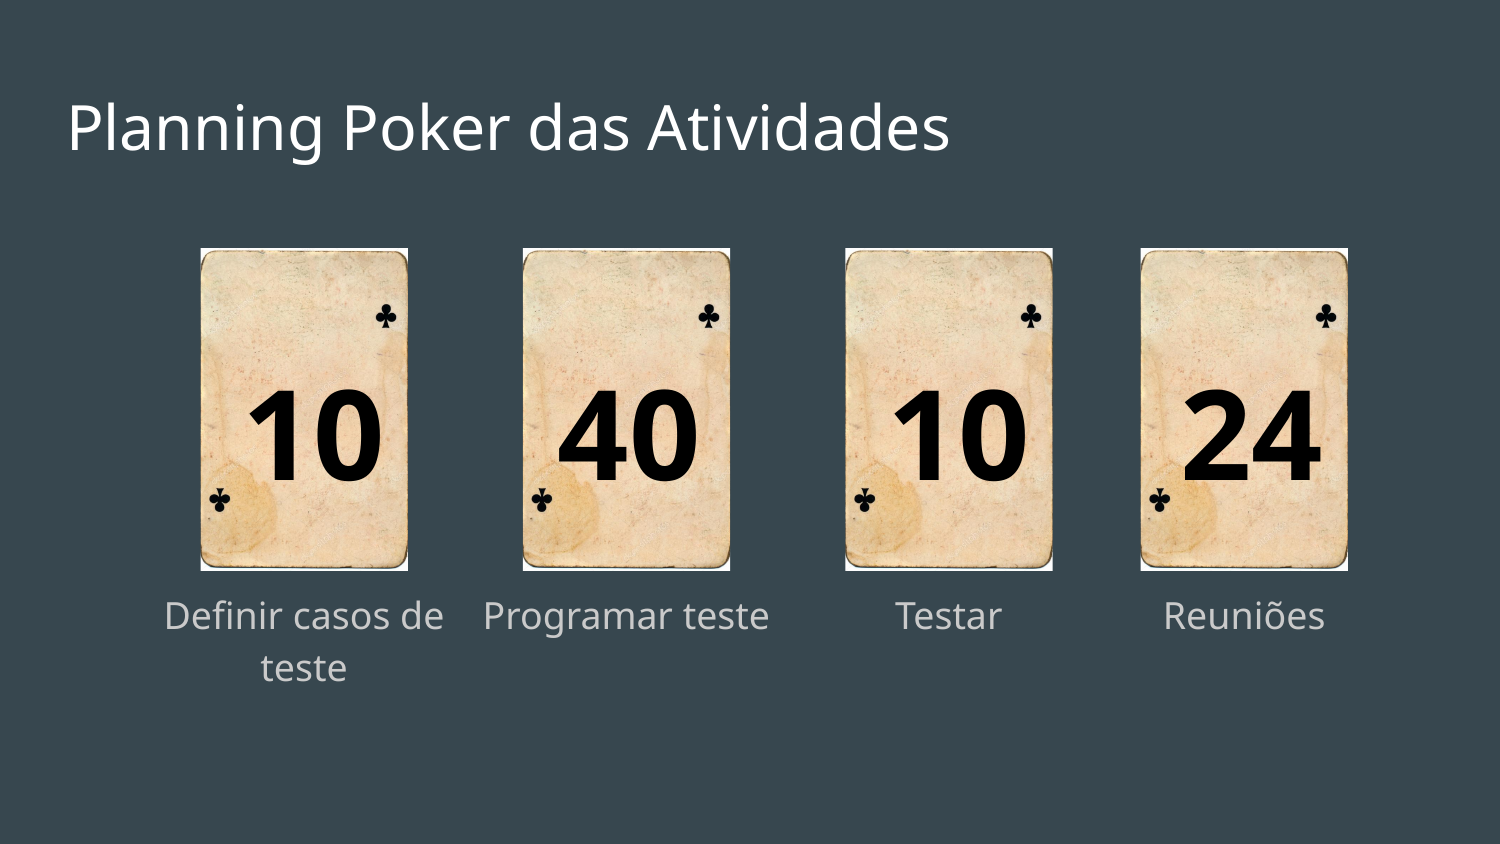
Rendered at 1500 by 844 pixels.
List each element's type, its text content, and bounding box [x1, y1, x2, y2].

picture [200, 248, 409, 571]
list Programar teste [459, 570, 781, 646]
list Testar [781, 570, 1077, 646]
list Reuniões [1077, 570, 1412, 646]
title Planning Poker das Atividades [51, 72, 1449, 167]
picture [1140, 248, 1349, 571]
list Definir casos de teste [137, 570, 459, 646]
picture [522, 248, 731, 571]
picture [845, 248, 1053, 571]
